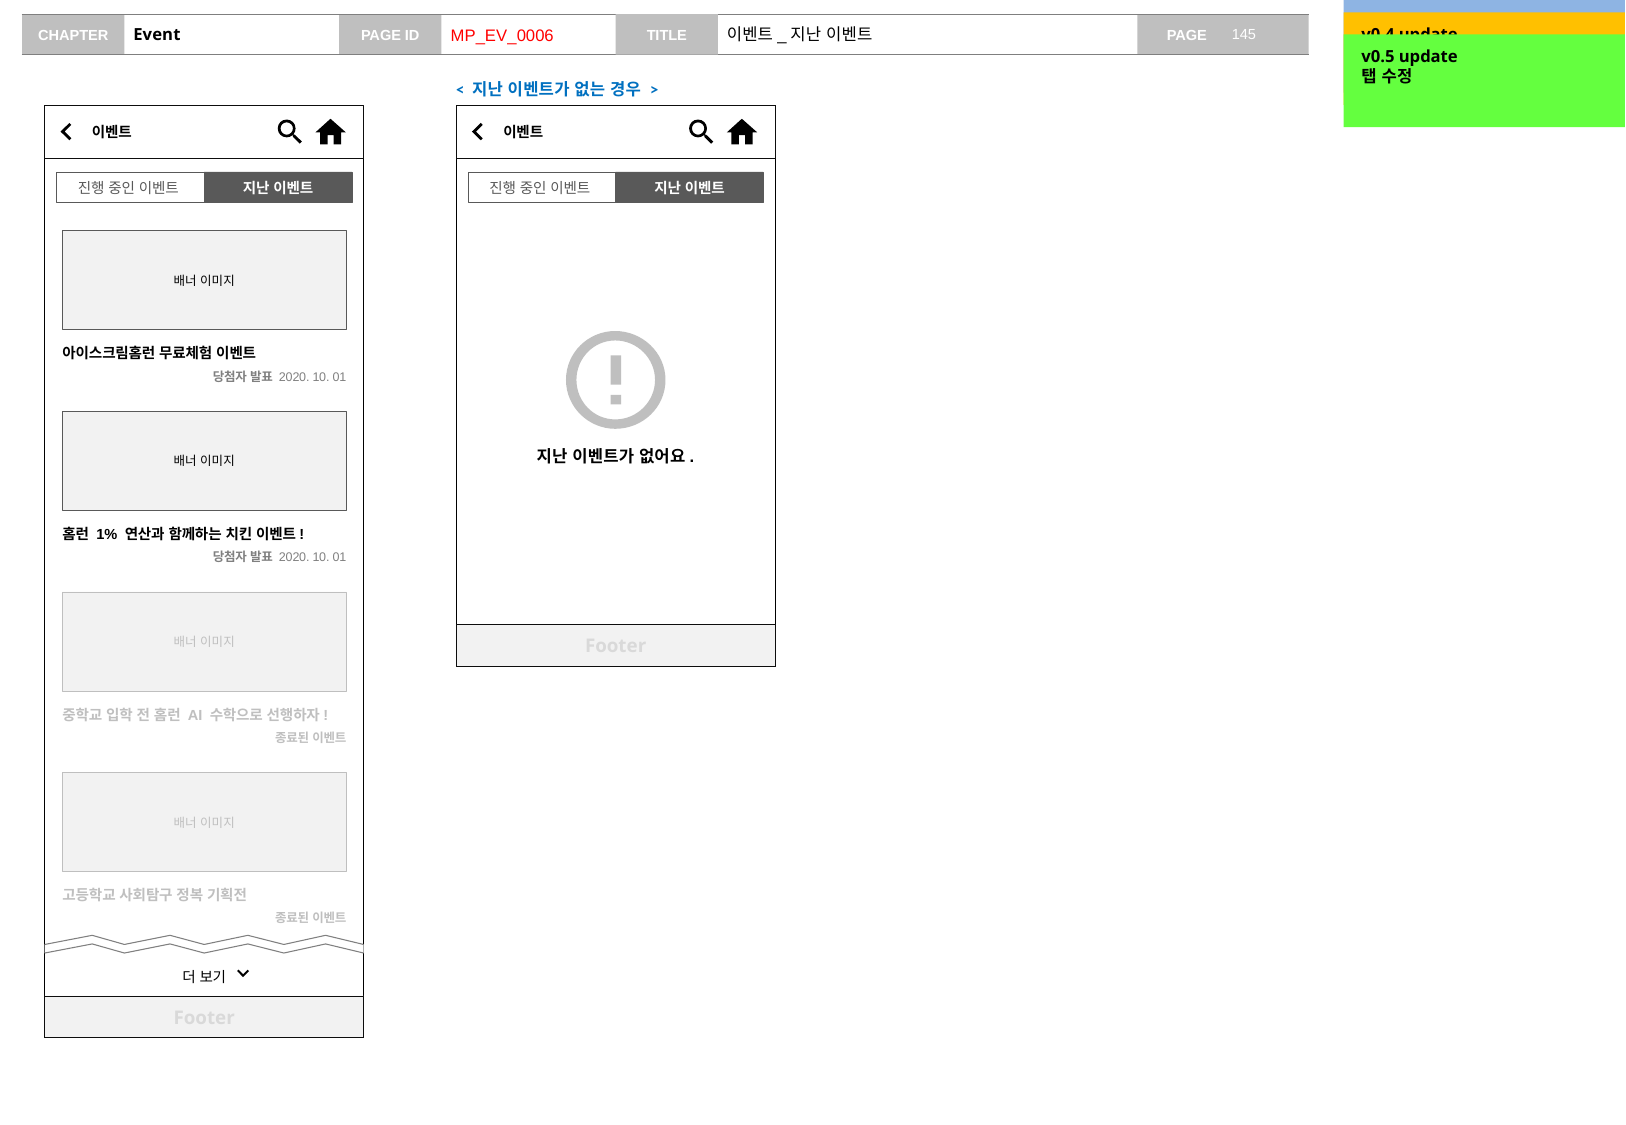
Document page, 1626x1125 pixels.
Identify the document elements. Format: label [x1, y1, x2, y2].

text_box [456, 78, 775, 100]
list [441, 16, 616, 53]
text_box [1343, 0, 1625, 128]
list [717, 16, 1138, 53]
text_box [454, 103, 777, 668]
title [124, 16, 340, 53]
text_box [43, 103, 366, 1104]
